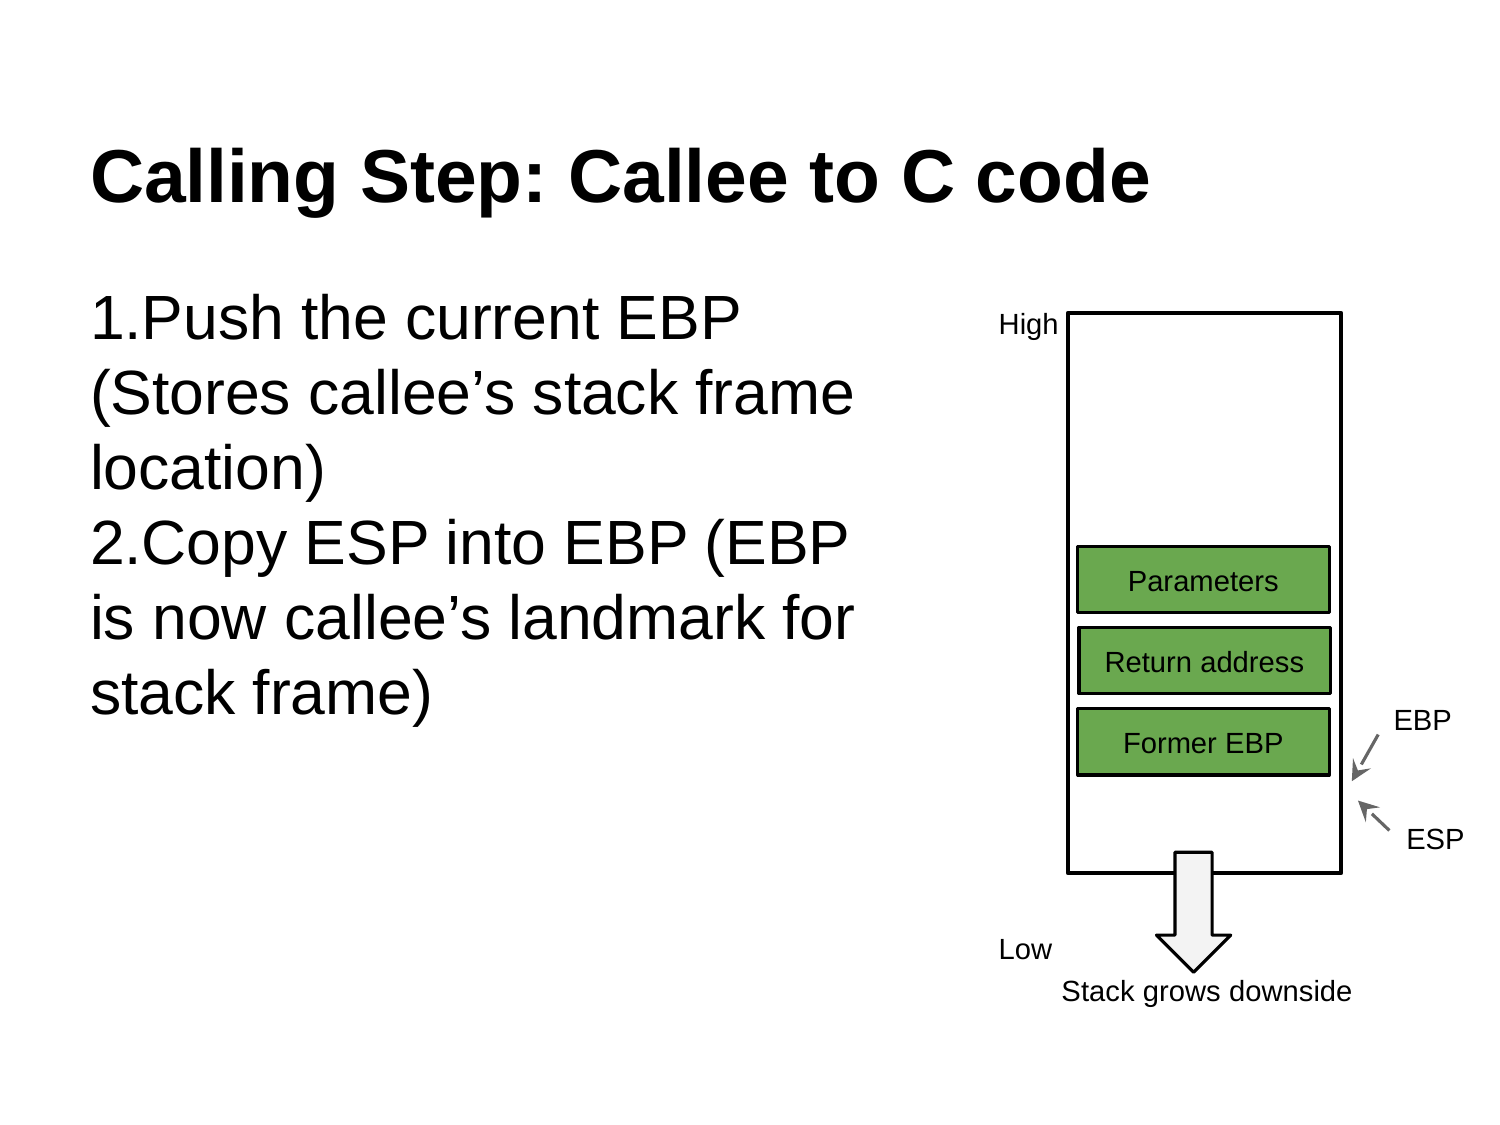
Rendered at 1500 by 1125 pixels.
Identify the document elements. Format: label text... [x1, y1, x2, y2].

text_box Stack grows downside [1046, 957, 1383, 1048]
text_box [1351, 734, 1379, 782]
text_box EBP [1378, 686, 1500, 783]
text_box Former EBP [1077, 708, 1330, 775]
text_box ESP [1391, 805, 1500, 902]
text_box Push the current EBP (Stores callee’s stack frame location) Copy ESP into EBP (EBP is now callee’s landmark for stack frame) [74, 262, 907, 1078]
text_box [1357, 800, 1390, 831]
text_box High [983, 290, 1077, 387]
text_box [1068, 313, 1342, 874]
text_box [1156, 852, 1231, 973]
text_box Parameters [1077, 546, 1330, 613]
text_box Calling Step: Callee to C code [75, 45, 1425, 233]
text_box Low [983, 915, 1077, 1012]
text_box Return address [1078, 627, 1331, 694]
